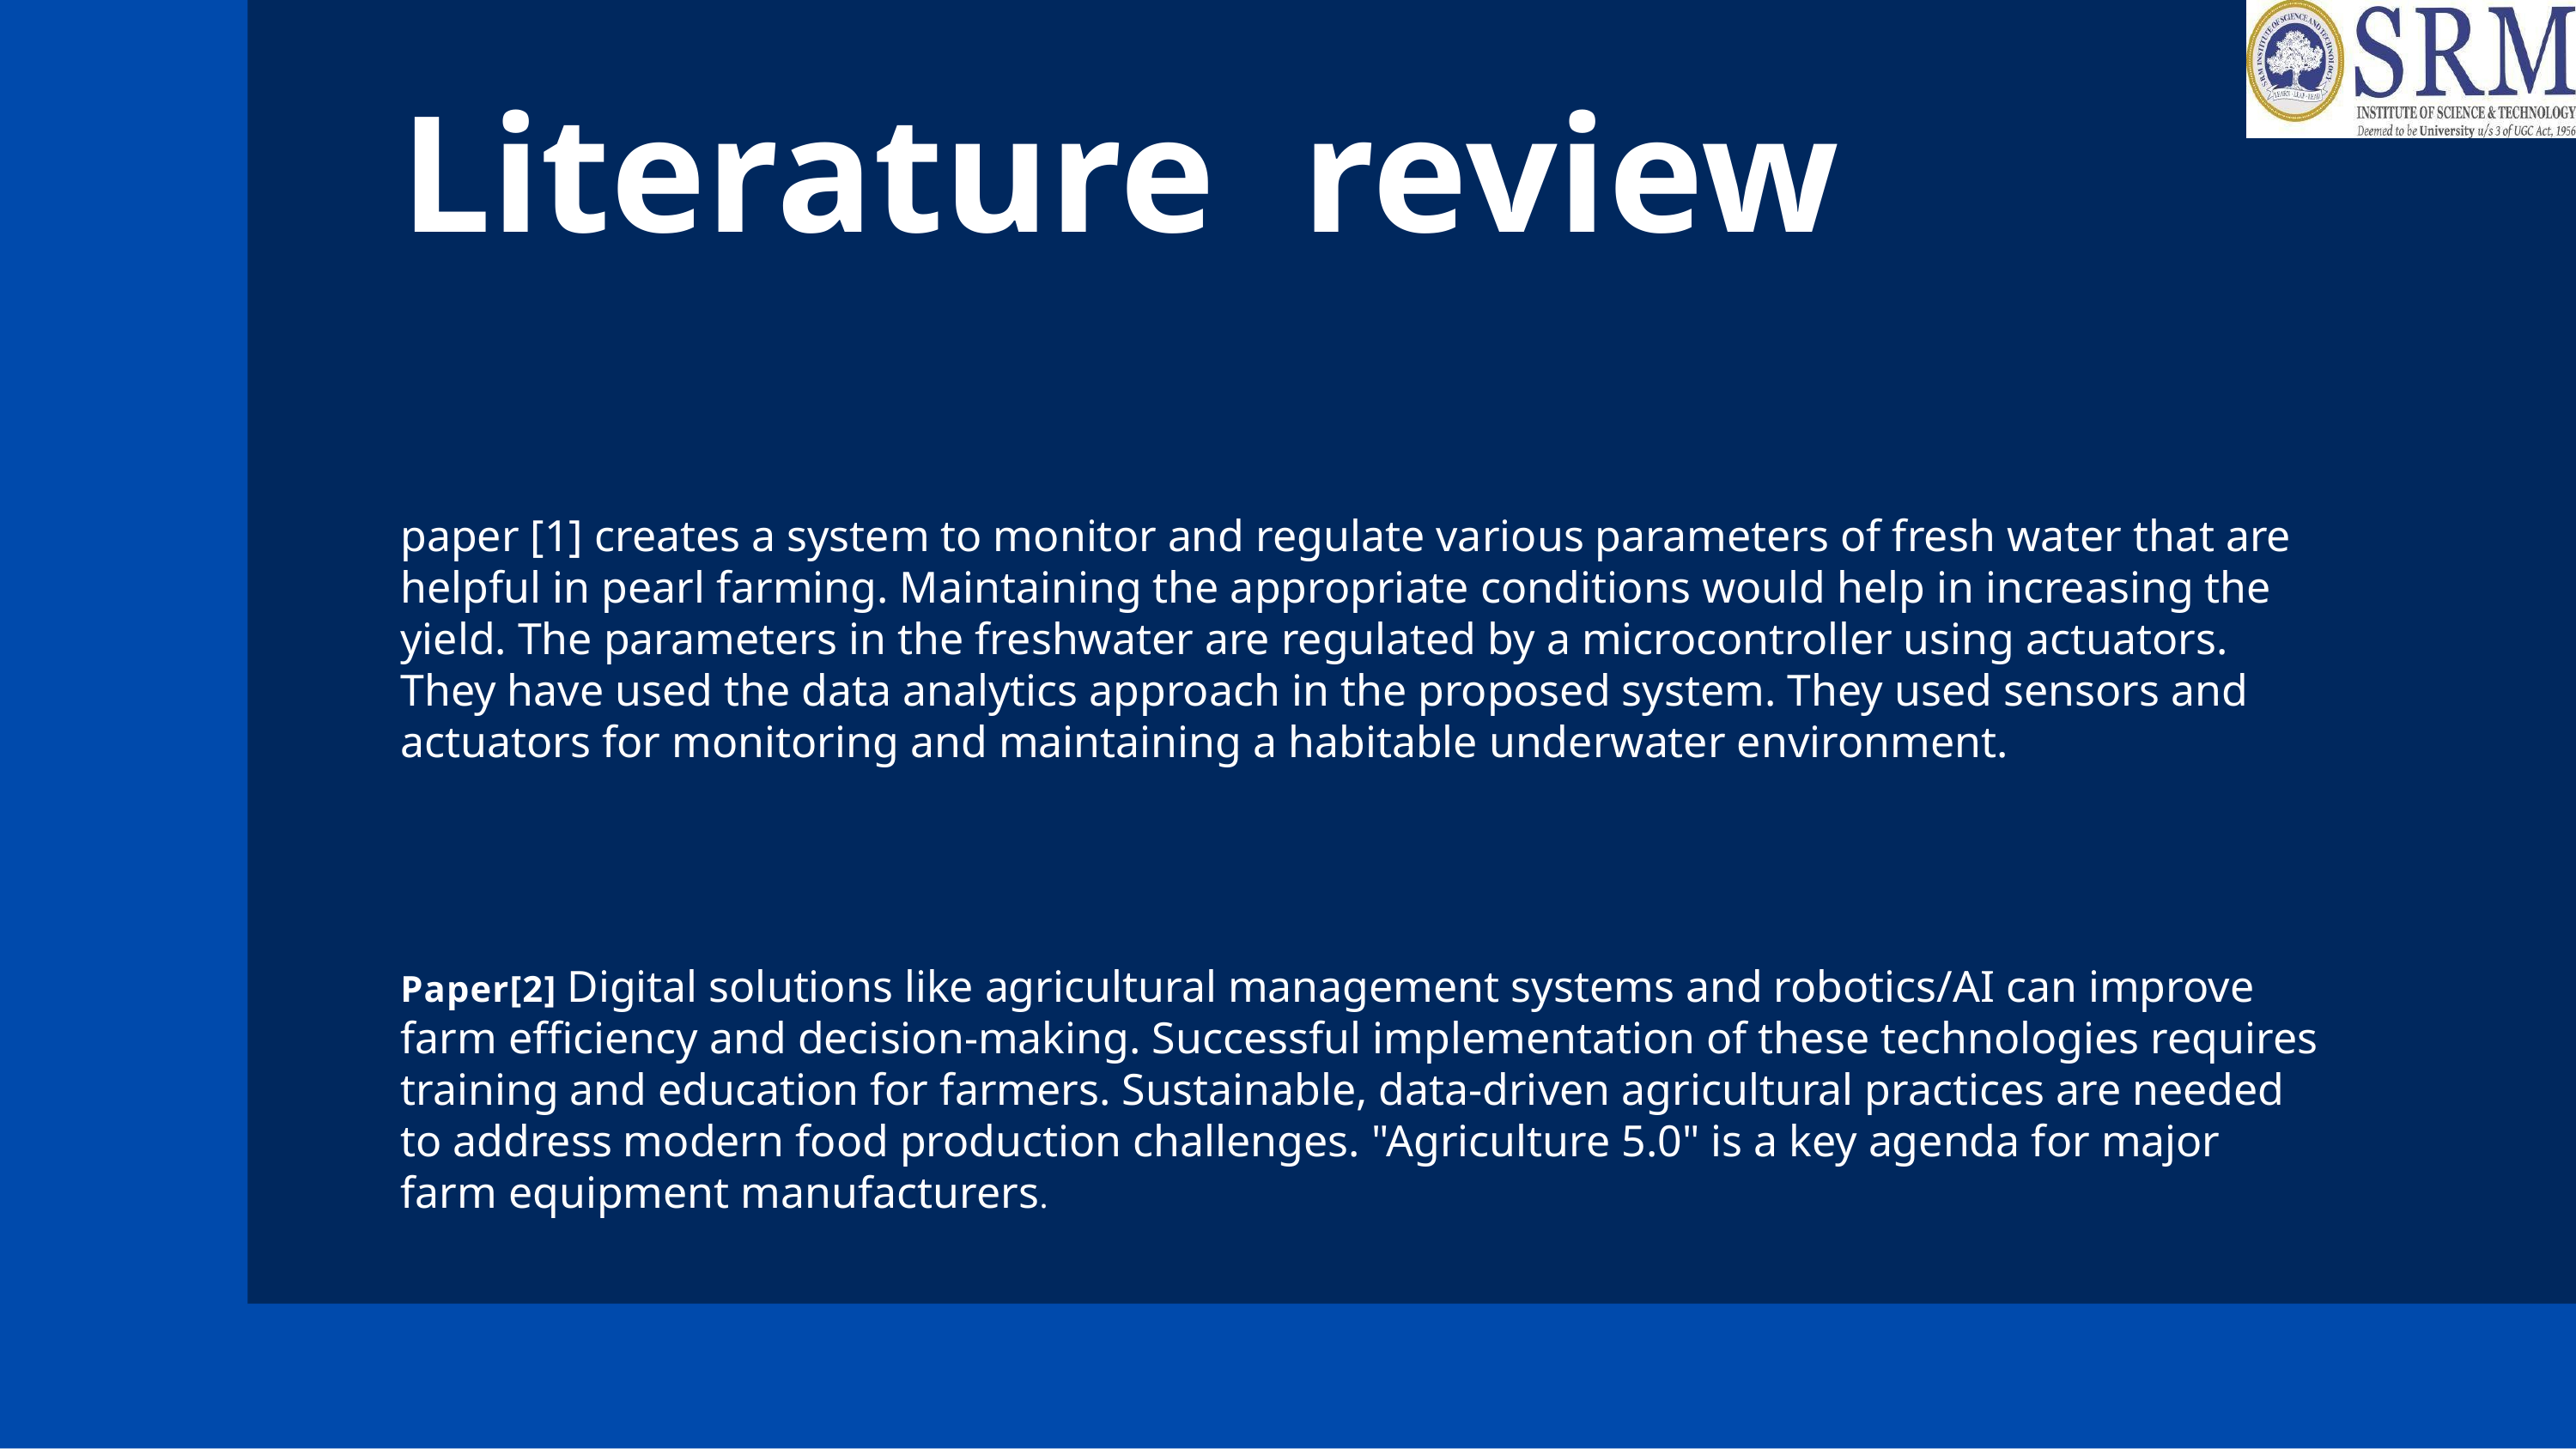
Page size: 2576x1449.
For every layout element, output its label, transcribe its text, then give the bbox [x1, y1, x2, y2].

picture [2246, 0, 2576, 139]
title Literature review paper [1] creates a system to monitor and regulate various parameters of fresh water that are helpful in pearl farming. Maintaining the appropriate conditions would help in increasing the yield. The parameters in the freshwater are regulated by a microcontroller using actuators. They have used the data analytics approach in the proposed system. They used sensors and actuators for monitoring and maintaining a habitable underwater environment. Paper[2] Digital solutions like agricultural management systems and robotics/AI can improve farm efficiency and decision-making. Successful implementation of these technologies requires training and education for farmers. Sustainable, data-driven agricultural practices are needed to address modern food production challenges. "Agriculture 5.0" is a key agenda for major farm equipment manufacturers. [400, 69, 2325, 1269]
text_box [247, 0, 2576, 1304]
